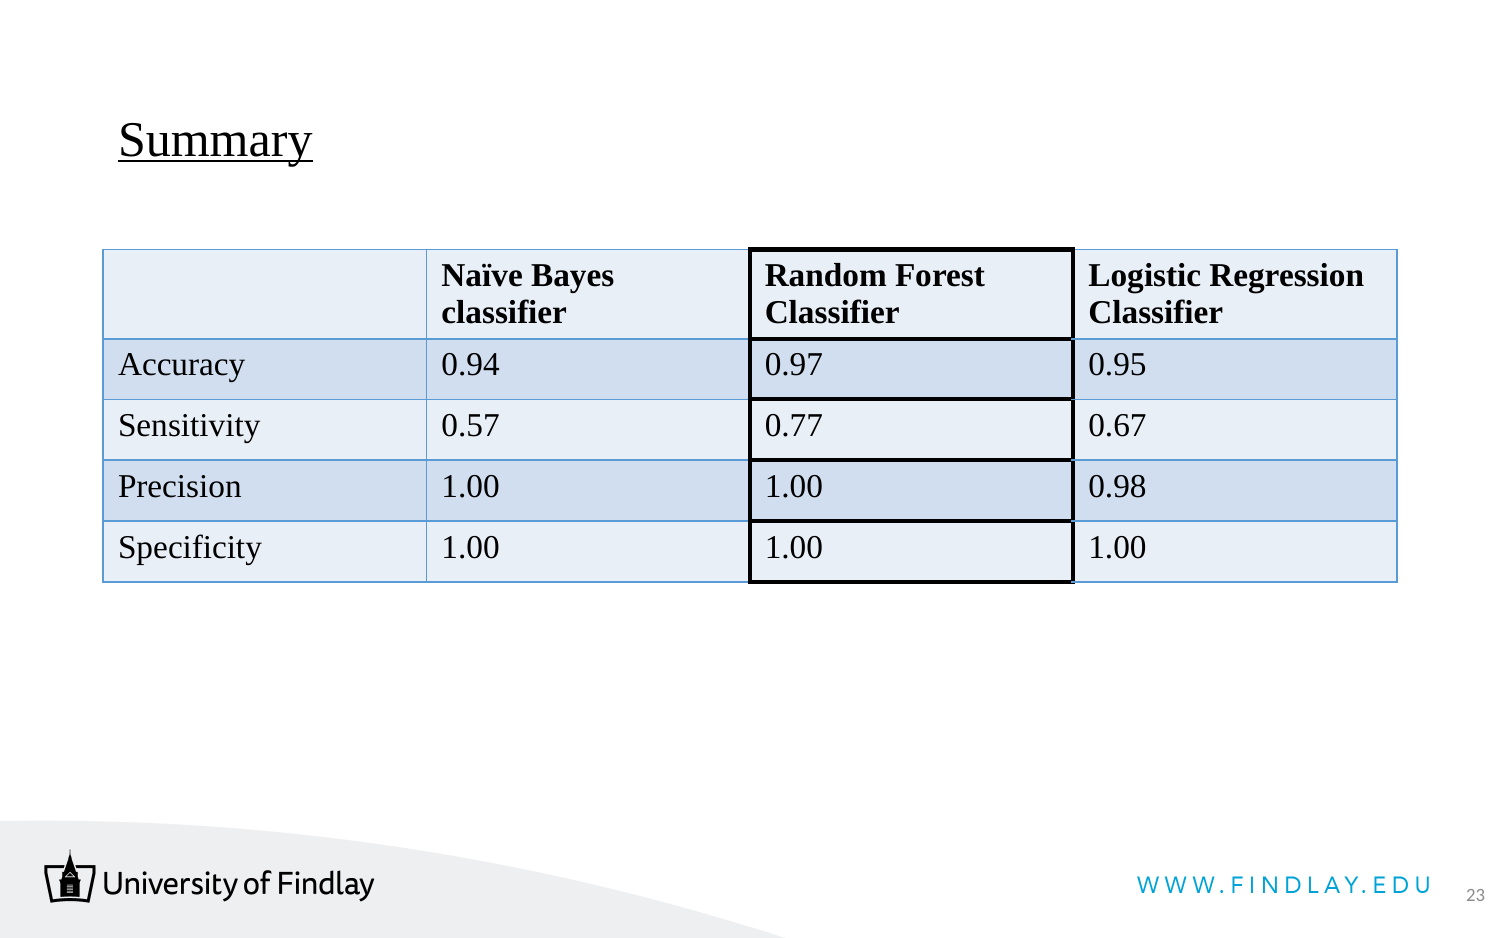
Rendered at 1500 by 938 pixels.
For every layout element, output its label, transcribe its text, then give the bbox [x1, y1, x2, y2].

table_cell 1.00 [752, 523, 1071, 580]
table_cell 1.00 [752, 462, 1071, 519]
table_cell Sensitivity [104, 400, 426, 459]
table_cell 0.67 [1075, 400, 1396, 459]
table_cell Specificity [104, 522, 426, 581]
title Summary [103, 49, 1397, 232]
slide_number 23 [1162, 868, 1500, 919]
picture [0, 0, 1500, 938]
table_cell 0.97 [752, 341, 1071, 397]
table_cell 1.00 [427, 461, 748, 520]
table_cell 0.98 [1075, 461, 1396, 520]
table_header Random Forest Classifier [752, 252, 1071, 337]
table_cell 1.00 [1075, 522, 1396, 581]
table_cell Accuracy [104, 340, 426, 399]
table_header Naïve Bayes classifier [427, 250, 748, 338]
table_cell 0.77 [752, 401, 1071, 458]
table_cell Precision [104, 461, 426, 520]
table_cell 0.95 [1075, 340, 1396, 399]
table_cell 1.00 [427, 522, 748, 581]
table_header Logistic Regression Classifier [1075, 250, 1396, 338]
table_cell 0.94 [427, 340, 748, 399]
table_header [104, 250, 426, 338]
table_cell 0.57 [427, 400, 748, 459]
